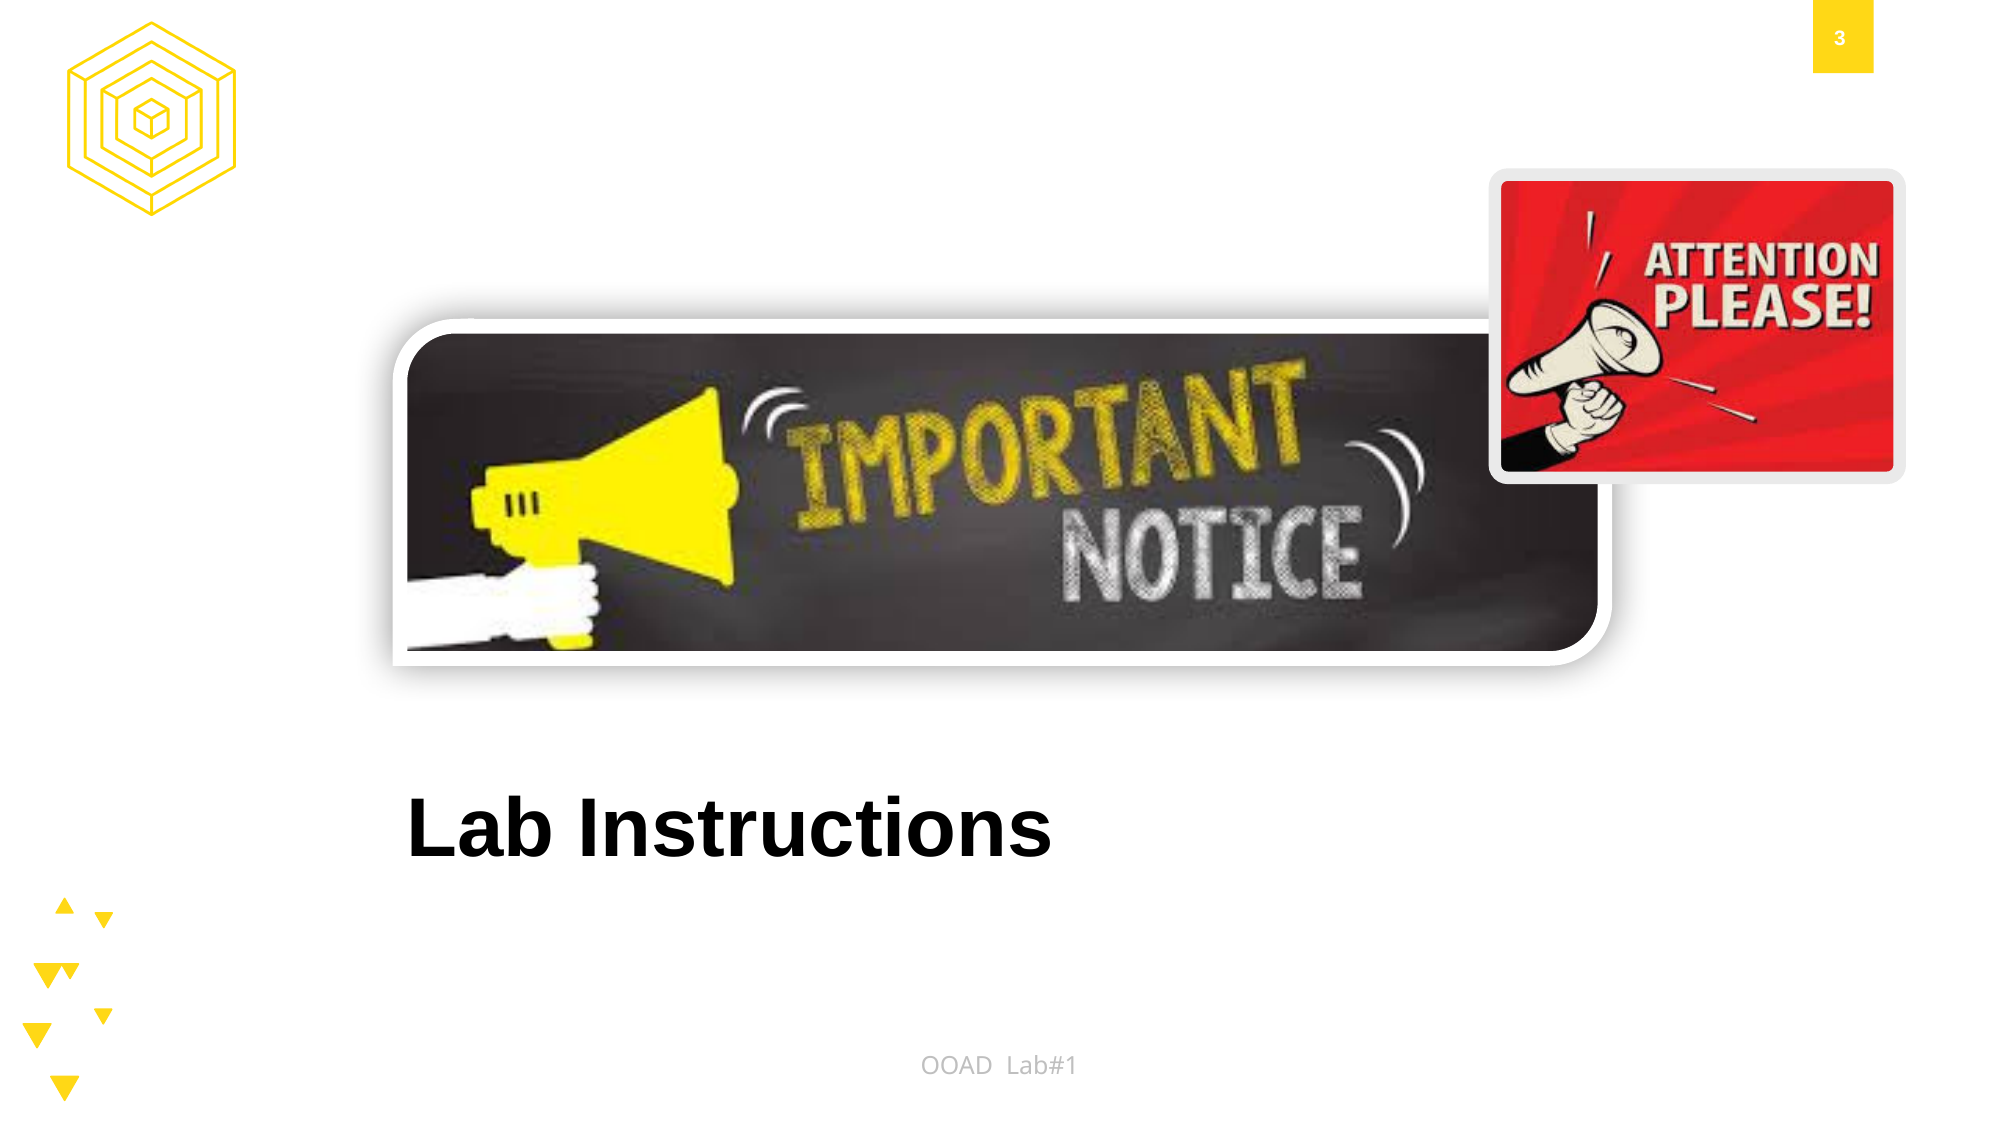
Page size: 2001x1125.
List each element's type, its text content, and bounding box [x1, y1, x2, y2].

title Lab Instructions [392, 787, 1592, 881]
picture [391, 100, 1900, 776]
footer OOAD Lab#1 [683, 1042, 1317, 1103]
picture [23, 0, 267, 244]
